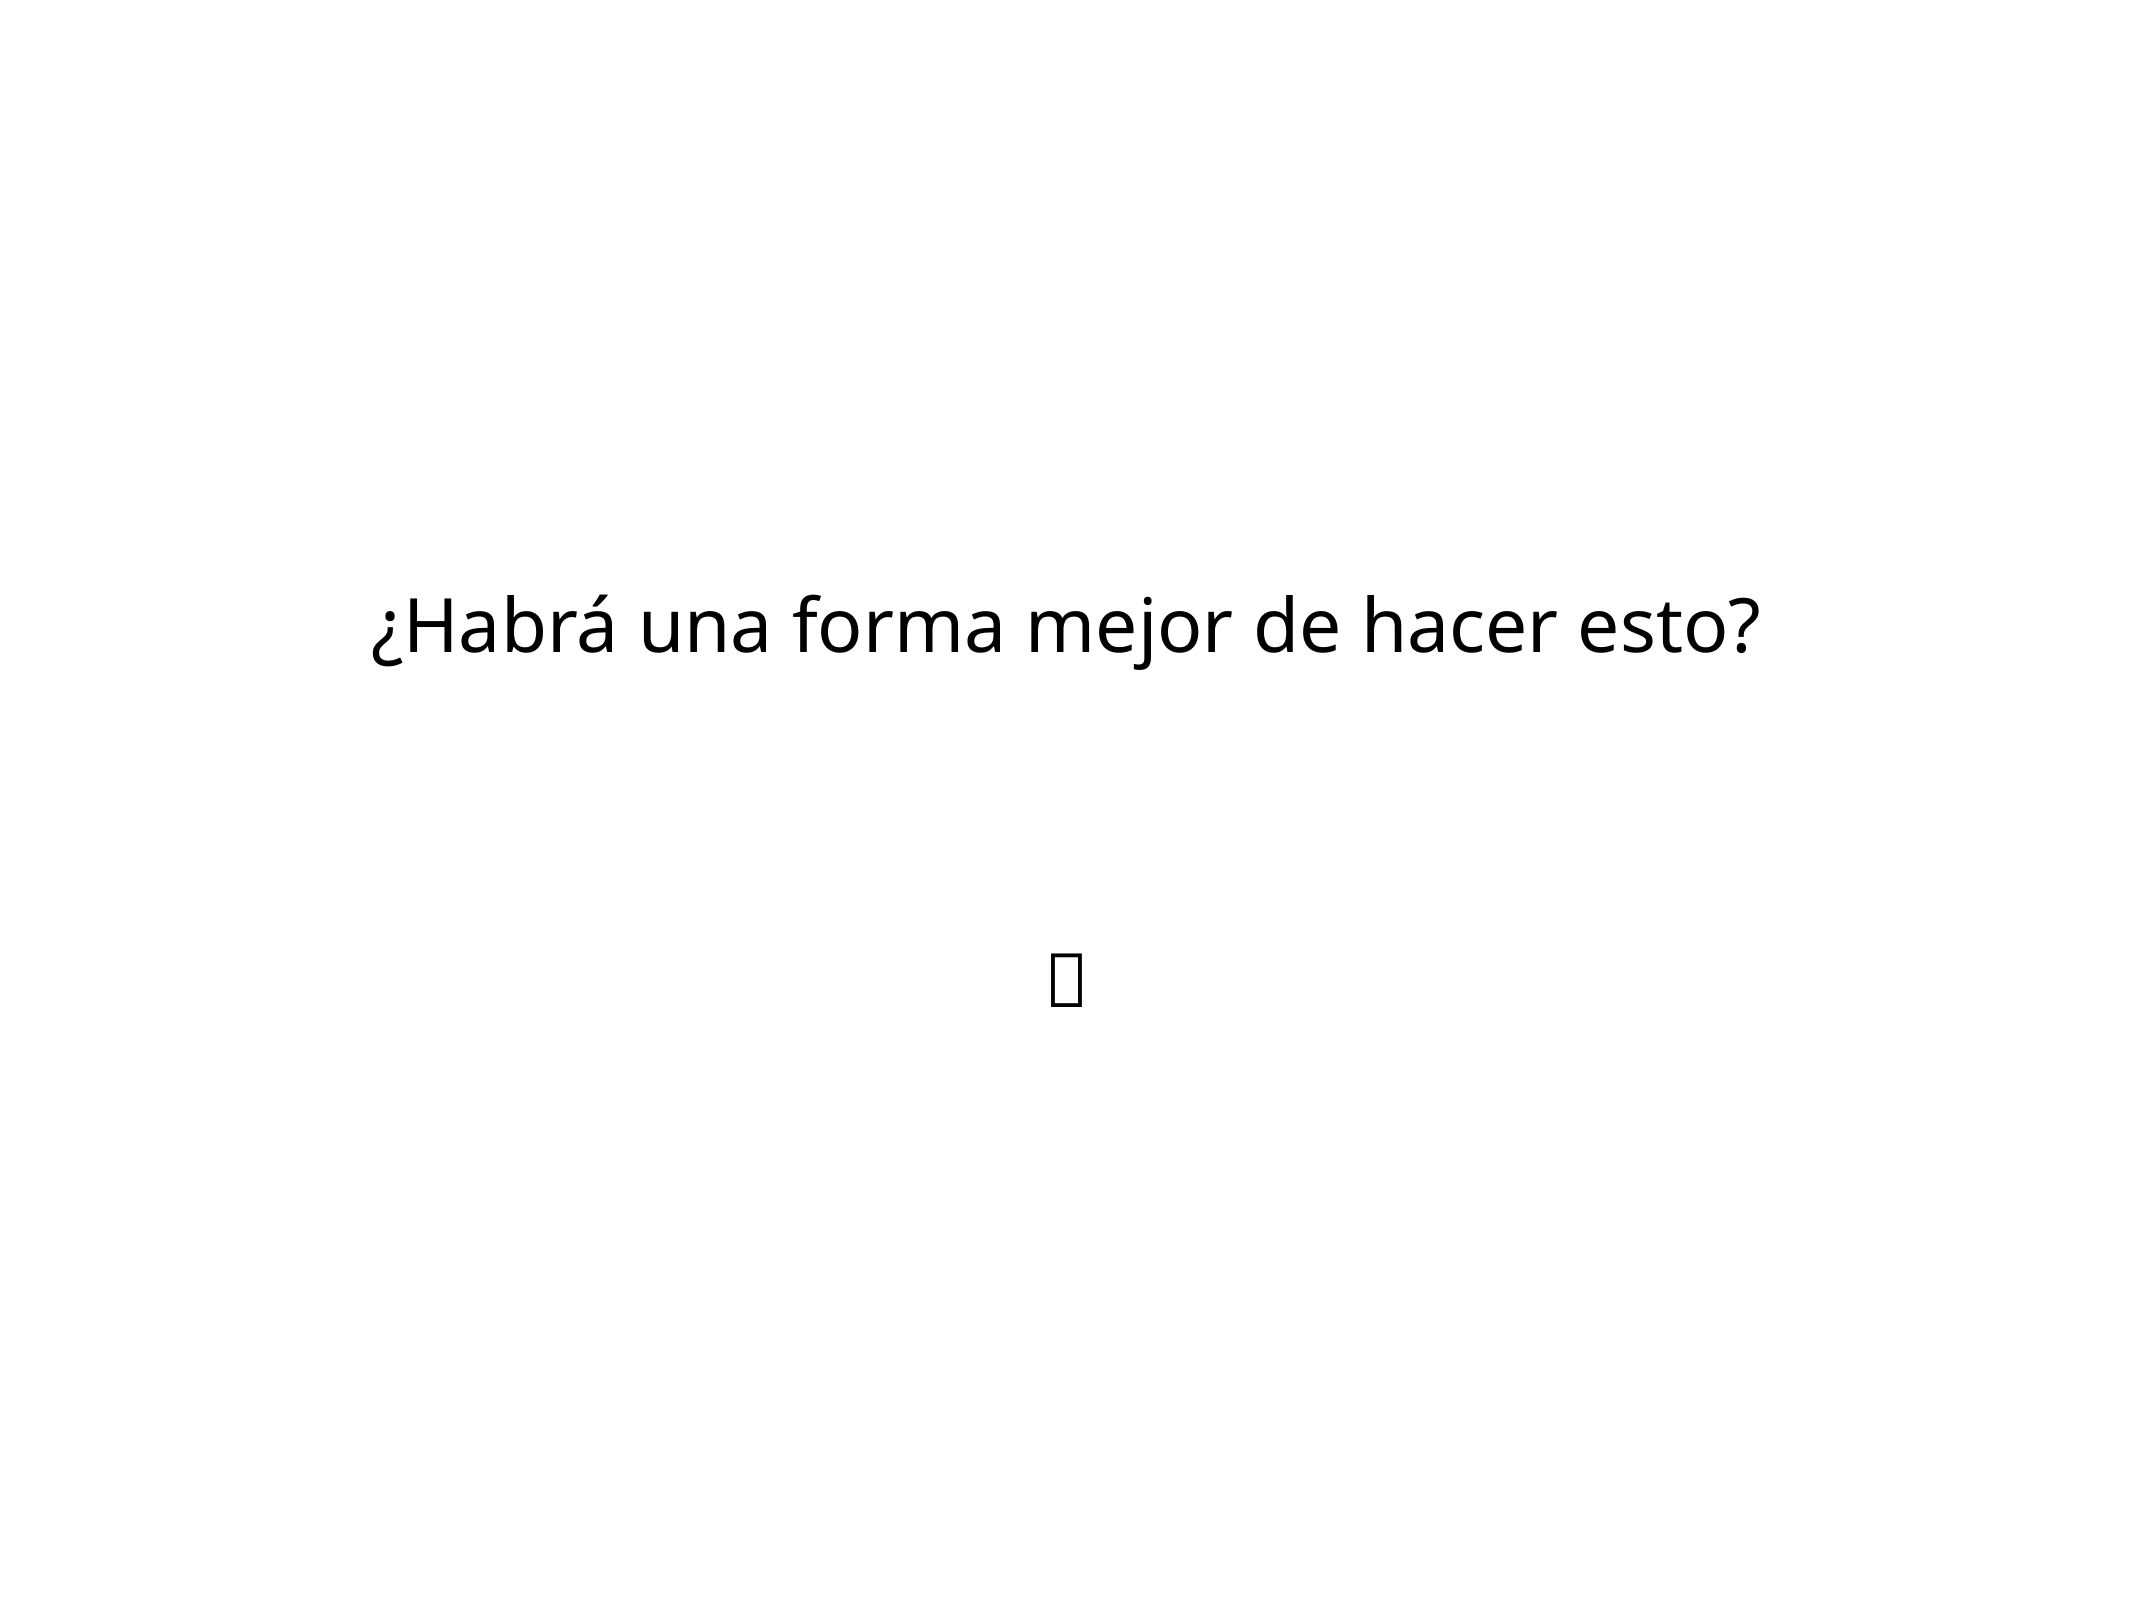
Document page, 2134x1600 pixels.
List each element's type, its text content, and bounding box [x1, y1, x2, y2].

list ¿Habrá una forma mejor de hacer esto? 🤔 [156, 208, 1978, 1392]
